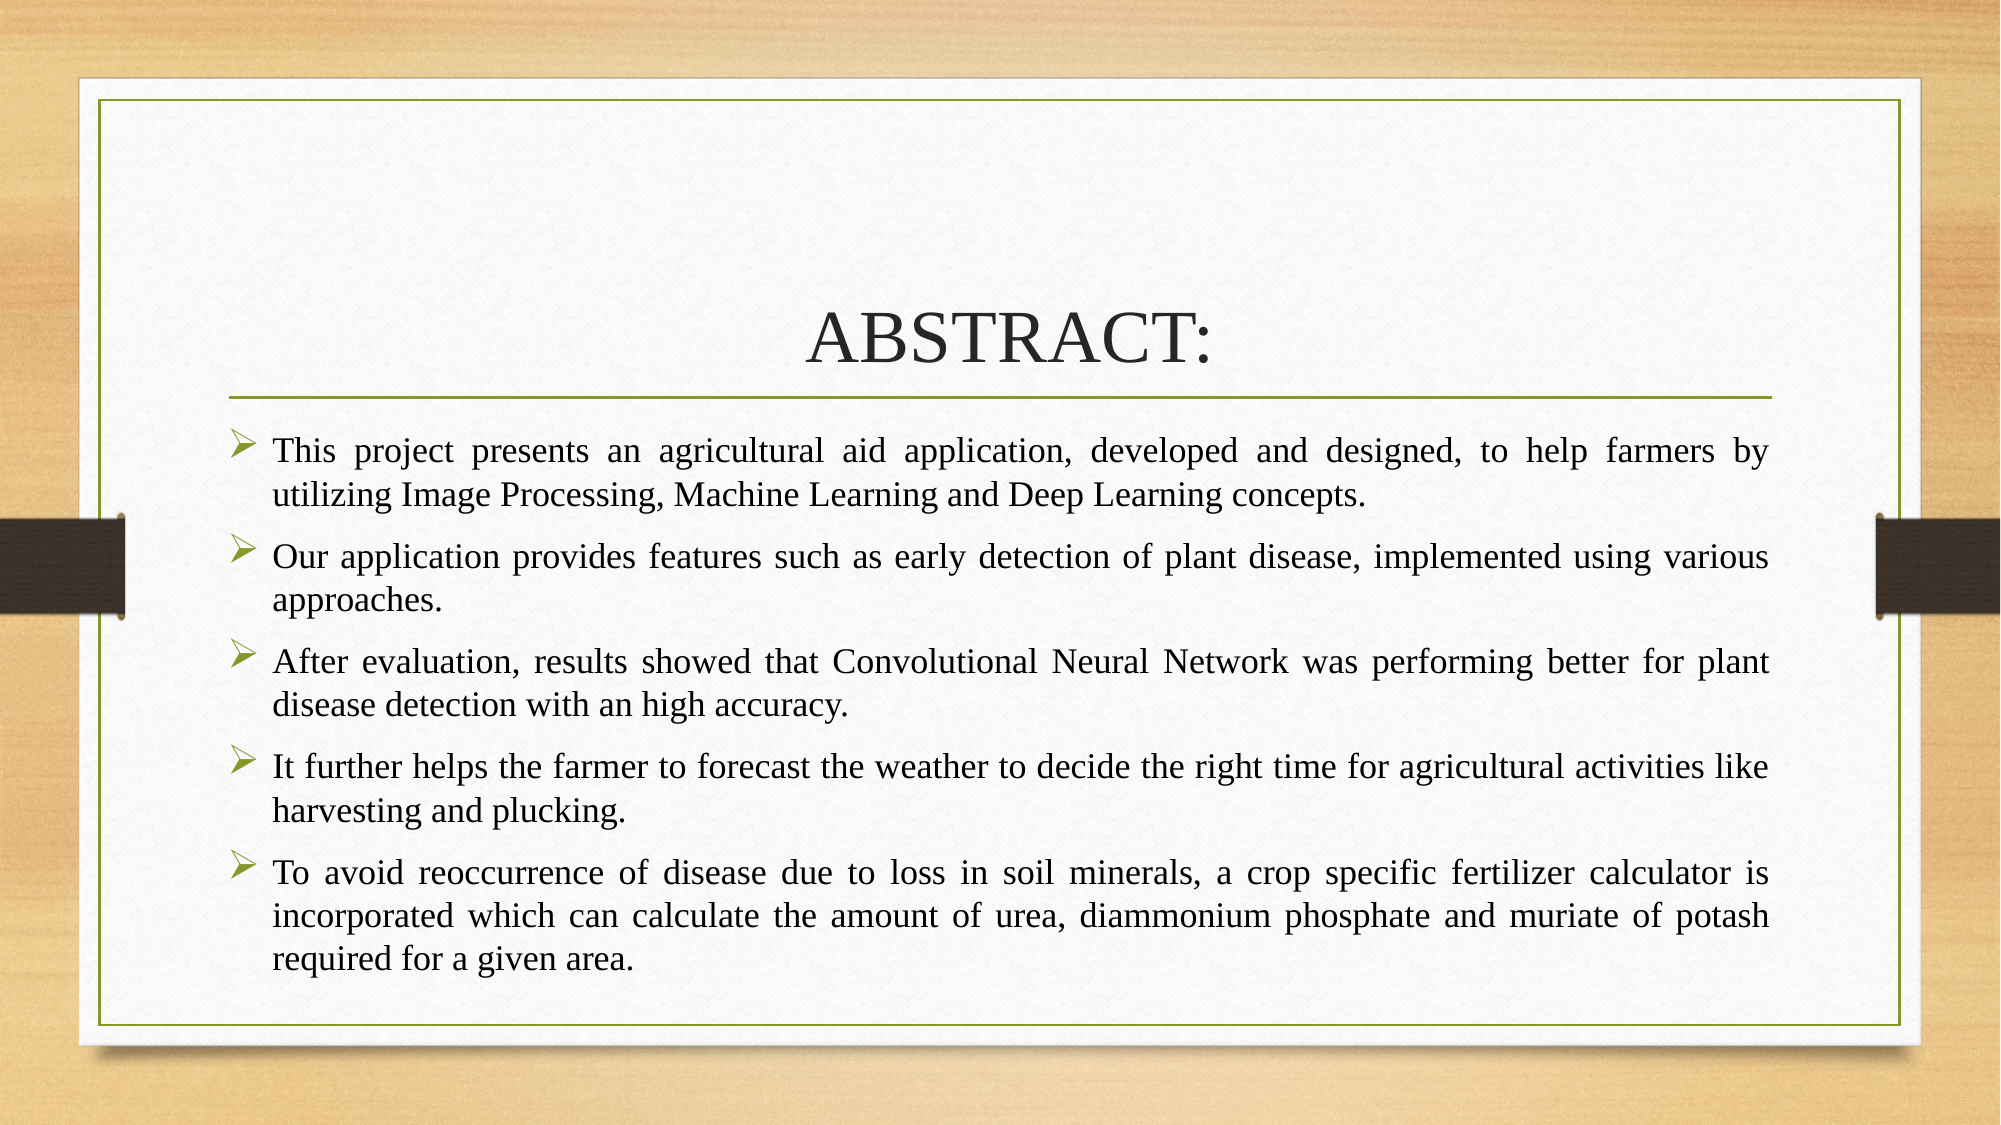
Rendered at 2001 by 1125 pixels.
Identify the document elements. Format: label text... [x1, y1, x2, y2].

picture [0, 0, 2001, 1125]
list This project presents an agricultural aid application, developed and designed, to help farmers by utilizing Image Processing, Machine Learning and Deep Learning concepts. Our application provides features such as early detection of plant disease, implemented using various approaches. After evaluation, results showed that Convolutional Neural Network was performing better for plant disease detection with an high accuracy. It further helps the farmer to forecast the weather to decide the right time for agricultural activities like harvesting and plucking. To avoid reoccurrence of disease due to loss in soil minerals, a crop specific fertilizer calculator is incorporated which can calculate the amount of urea, diammonium phosphate and muriate of potash required for a given area. [212, 419, 1788, 992]
title ABSTRACT: [222, 225, 1798, 440]
